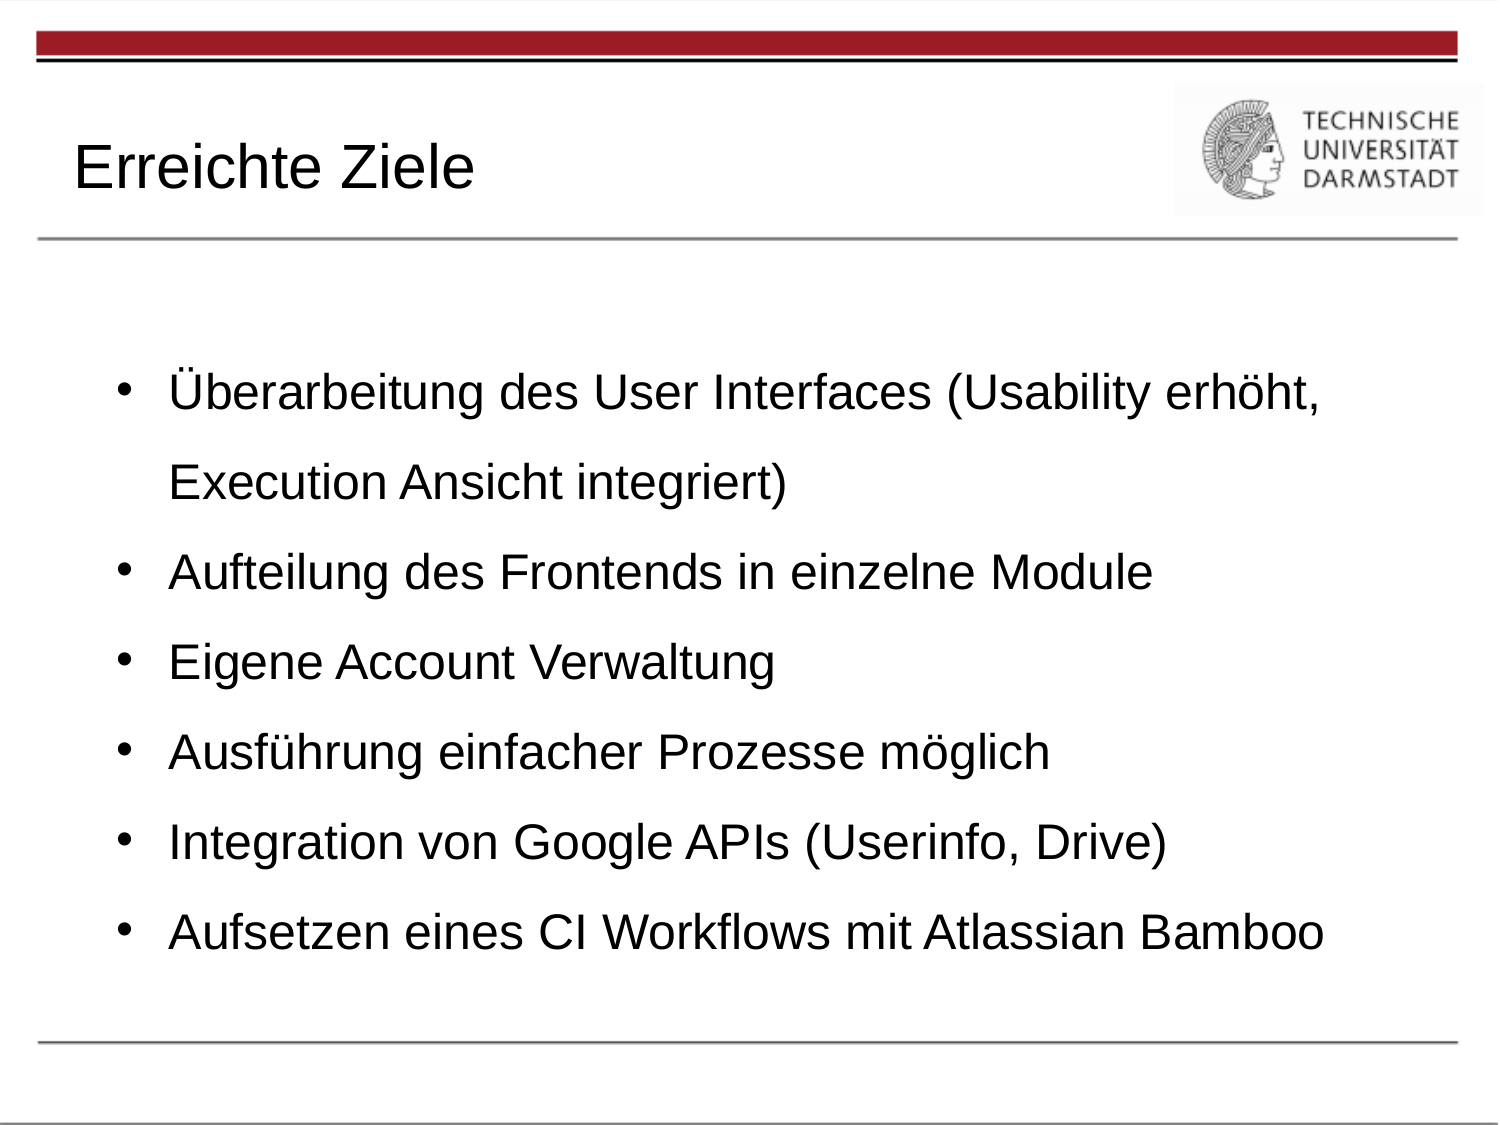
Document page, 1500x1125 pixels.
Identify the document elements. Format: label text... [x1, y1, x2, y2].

text_box Erreichte Ziele [58, 111, 659, 187]
text_box Überarbeitung des User Interfaces (Usability erhöht, Execution Ansicht integriert) Aufteilung des Frontends in einzelne Module Eigene Account Verwaltung Ausführung einfacher Prozesse möglich Integration von Google APIs (Userinfo, Drive) Aufsetzen eines CI Workflows mit Atlassian Bamboo [78, 314, 1361, 1022]
text_box [0, 0, 1498, 1125]
